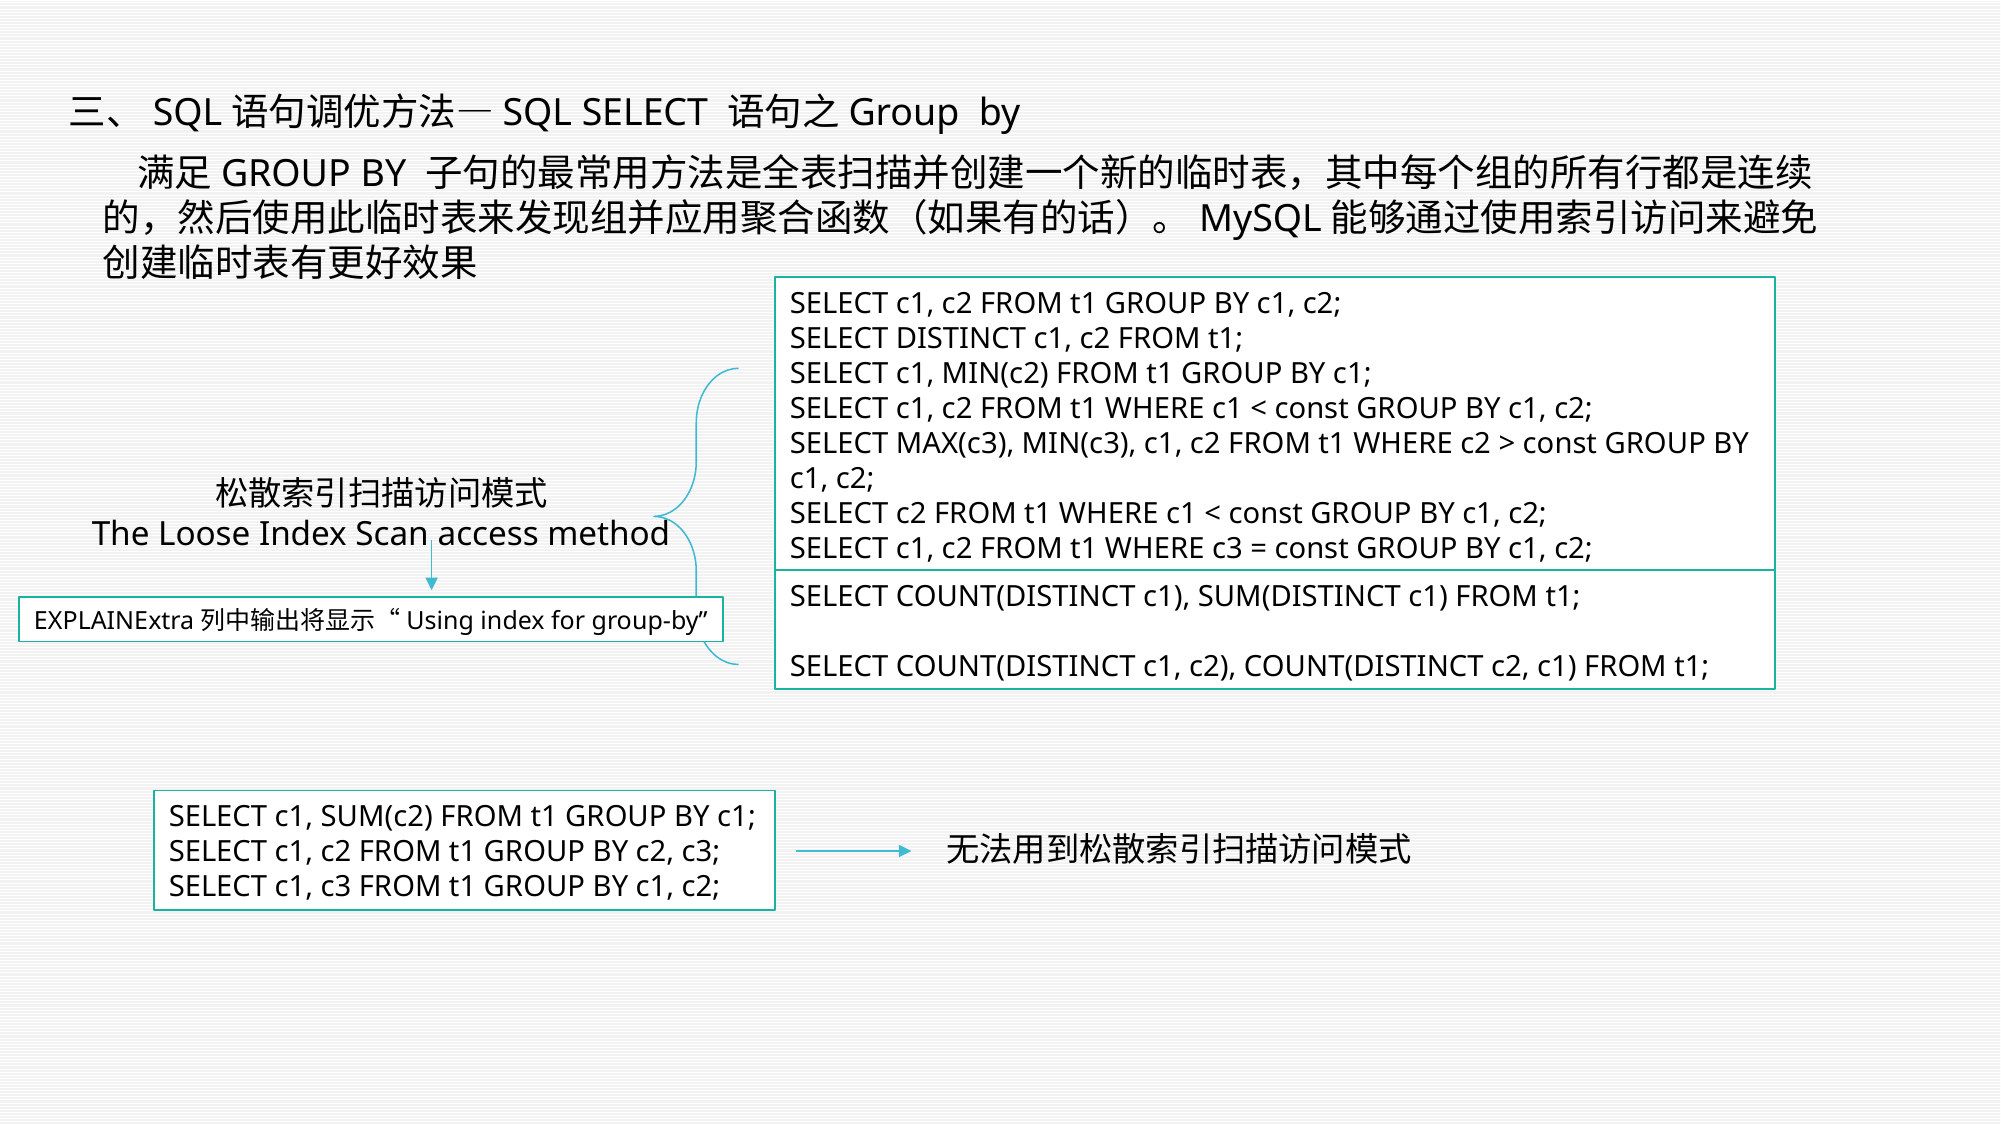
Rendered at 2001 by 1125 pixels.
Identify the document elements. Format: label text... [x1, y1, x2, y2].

text_box 满足GROUP BY 子句的最常用方法是全表扫描并创建一个新的临时表，其中每个组的所有行都是连续的，然后使用此临时表来发现组并应用聚合函数（如果有的话）。MySQL能够通过使用索引访问来避免创建临时表有更好效果 [87, 141, 1865, 291]
text_box SELECT c1, SUM(c2) FROM t1 GROUP BY c1; SELECT c1, c2 FROM t1 GROUP BY c2, c3; SELECT c1, c3 FROM t1 GROUP BY c1, c2; [153, 790, 776, 911]
text_box [653, 367, 739, 666]
text_box 松散索引扫描访问模式 The Loose Index Scan access method [77, 465, 686, 560]
text_box 三、SQL语句调优方法—SQL SELECT 语句之Group by [54, 80, 1865, 141]
text_box 无法用到松散索引扫描访问模式 [931, 820, 1615, 876]
text_box SELECT COUNT(DISTINCT c1), SUM(DISTINCT c1) FROM t1; SELECT COUNT(DISTINCT c1, c2), COUNT(DISTINCT c2, c1) FROM t1; [774, 569, 1776, 690]
text_box EXPLAINExtra列中输出将显示“Using index for group-by” [18, 596, 724, 642]
text_box SELECT c1, c2 FROM t1 GROUP BY c1, c2; SELECT DISTINCT c1, c2 FROM t1; SELECT c1, MIN(c2) FROM t1 GROUP BY c1; SELECT c1, c2 FROM t1 WHERE c1 < const GROUP BY c1, c2; SELECT MAX(c3), MIN(c3), c1, c2 FROM t1 WHERE c2 > const GROUP BY c1, c2; SELECT c2 FROM t1 WHERE c1 < const GROUP BY c1, c2; SELECT c1, c2 FROM t1 WHERE c3 = const GROUP BY c1, c2; [774, 276, 1776, 569]
